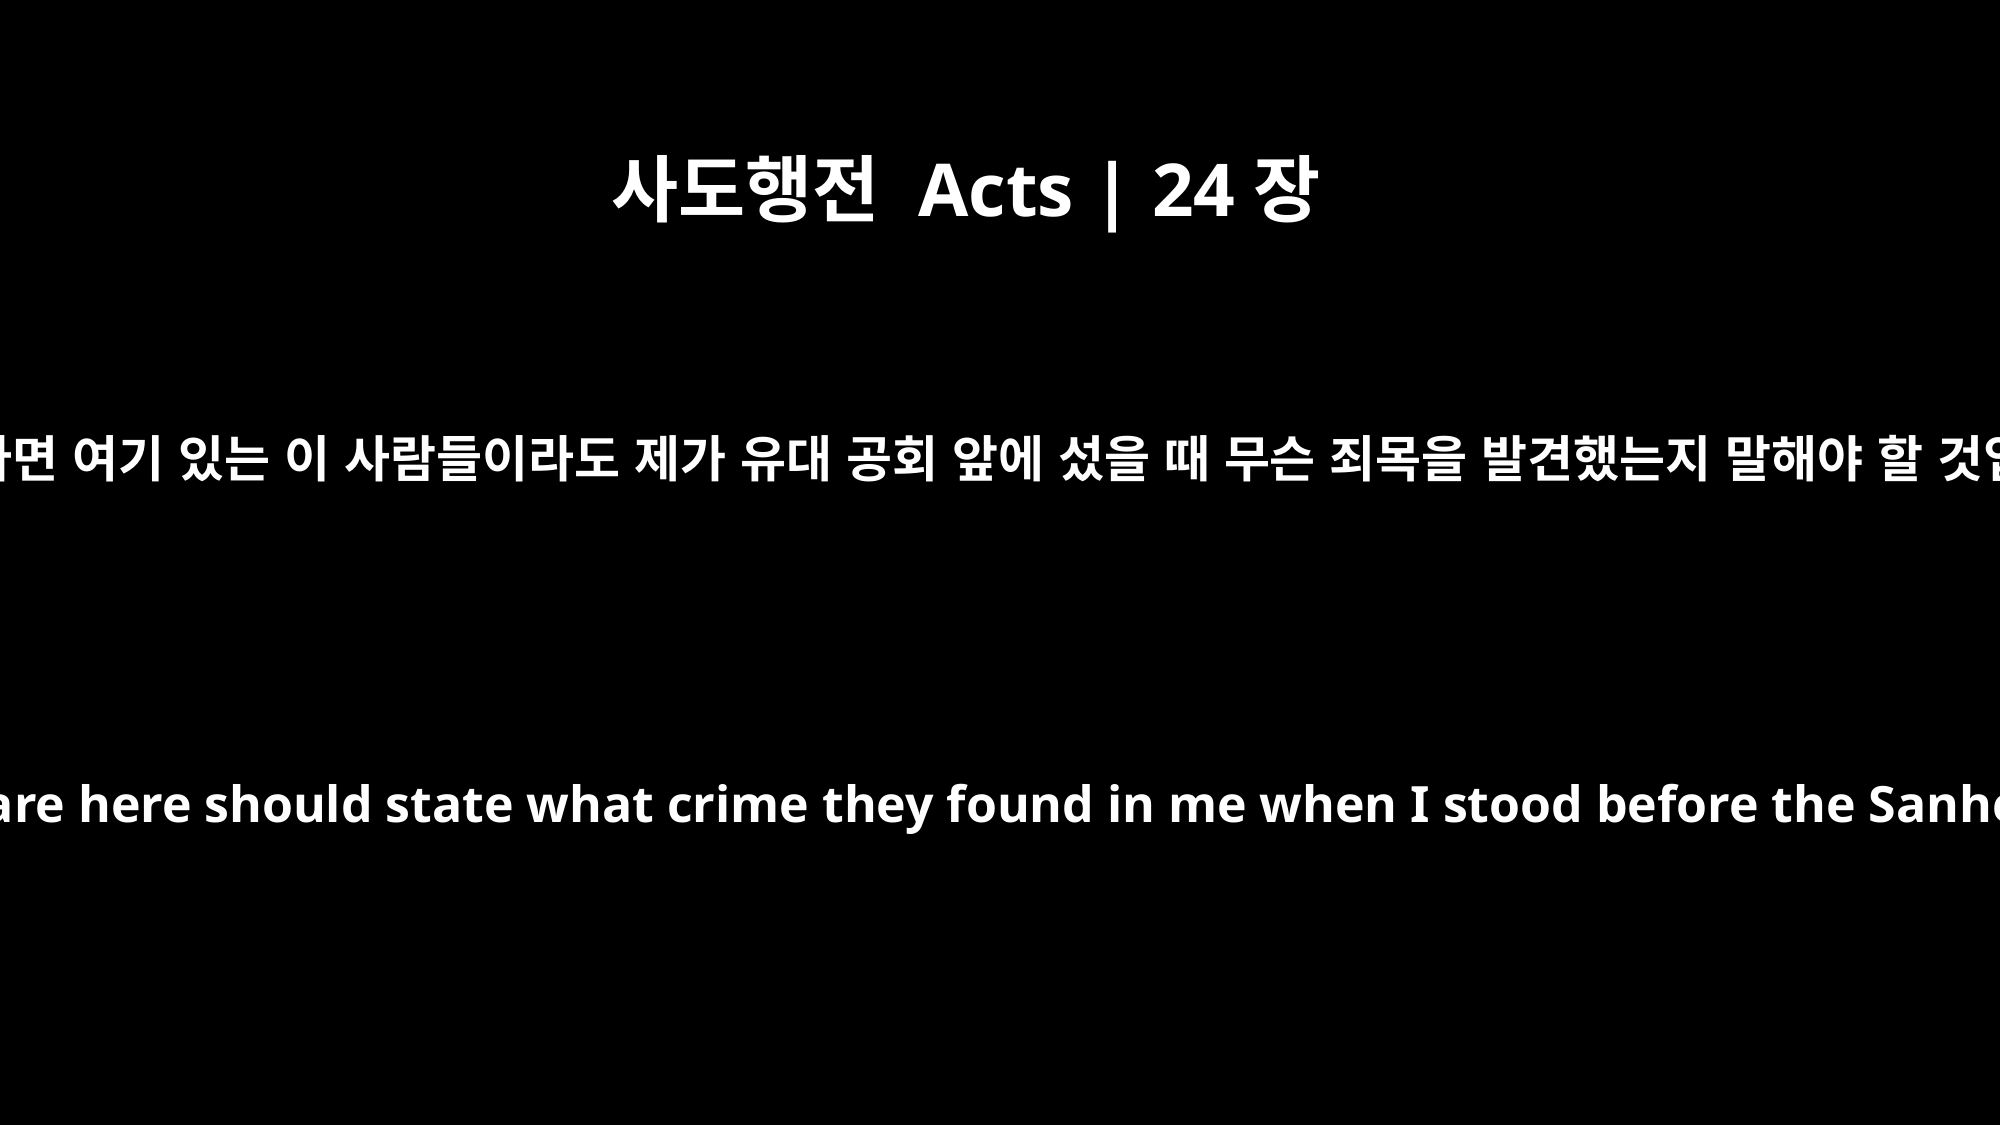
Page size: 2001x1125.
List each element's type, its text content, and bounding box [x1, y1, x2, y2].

text_box Or these who are here should state what crime they found in me when I stood before the Sanhedrin -- [0, 764, 2000, 840]
text_box 20 그렇지 않다면 여기 있는 이 사람들이라도 제가 유대 공회 앞에 섰을 때 무슨 죄목을 발견했는지 말해야 할 것입니다. [0, 359, 2000, 495]
text_box 사도행전 Acts | 24장 [596, 136, 1336, 239]
